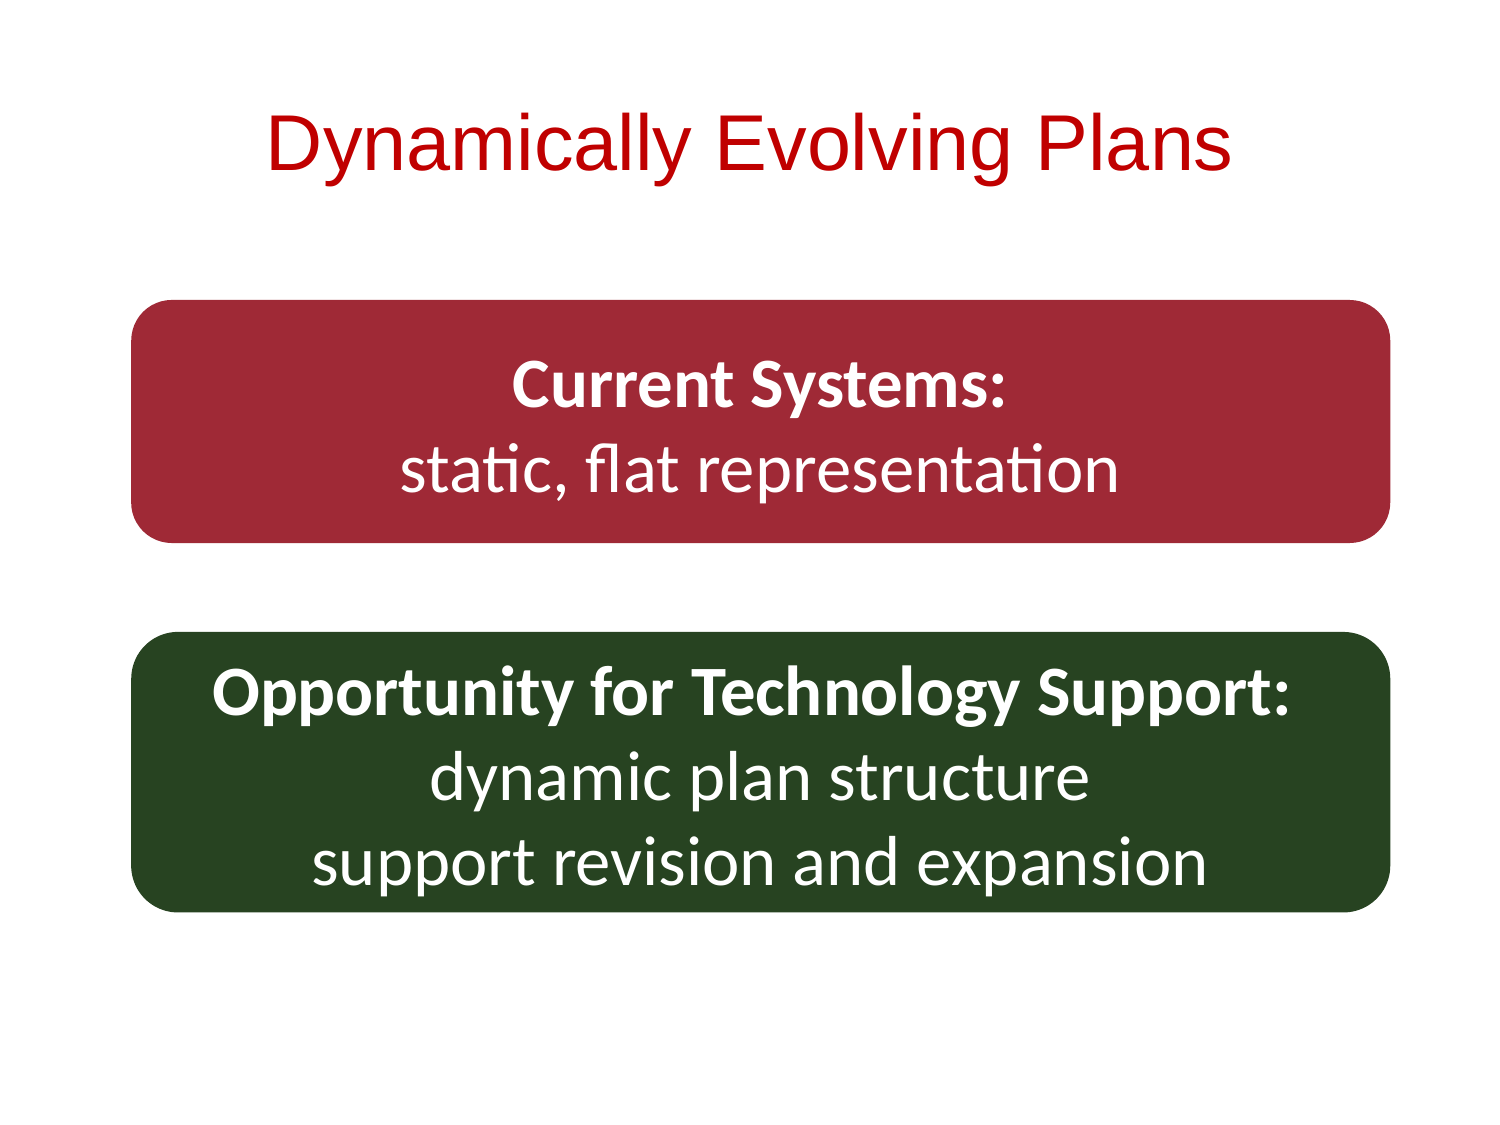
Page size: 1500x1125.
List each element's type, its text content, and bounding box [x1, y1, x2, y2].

text_box Opportunity for Technology Support: dynamic plan structure support revision and expansion [129, 629, 1393, 915]
text_box Current Systems: static, flat representation [129, 297, 1393, 546]
title Dynamically Evolving Plans [75, 45, 1425, 233]
